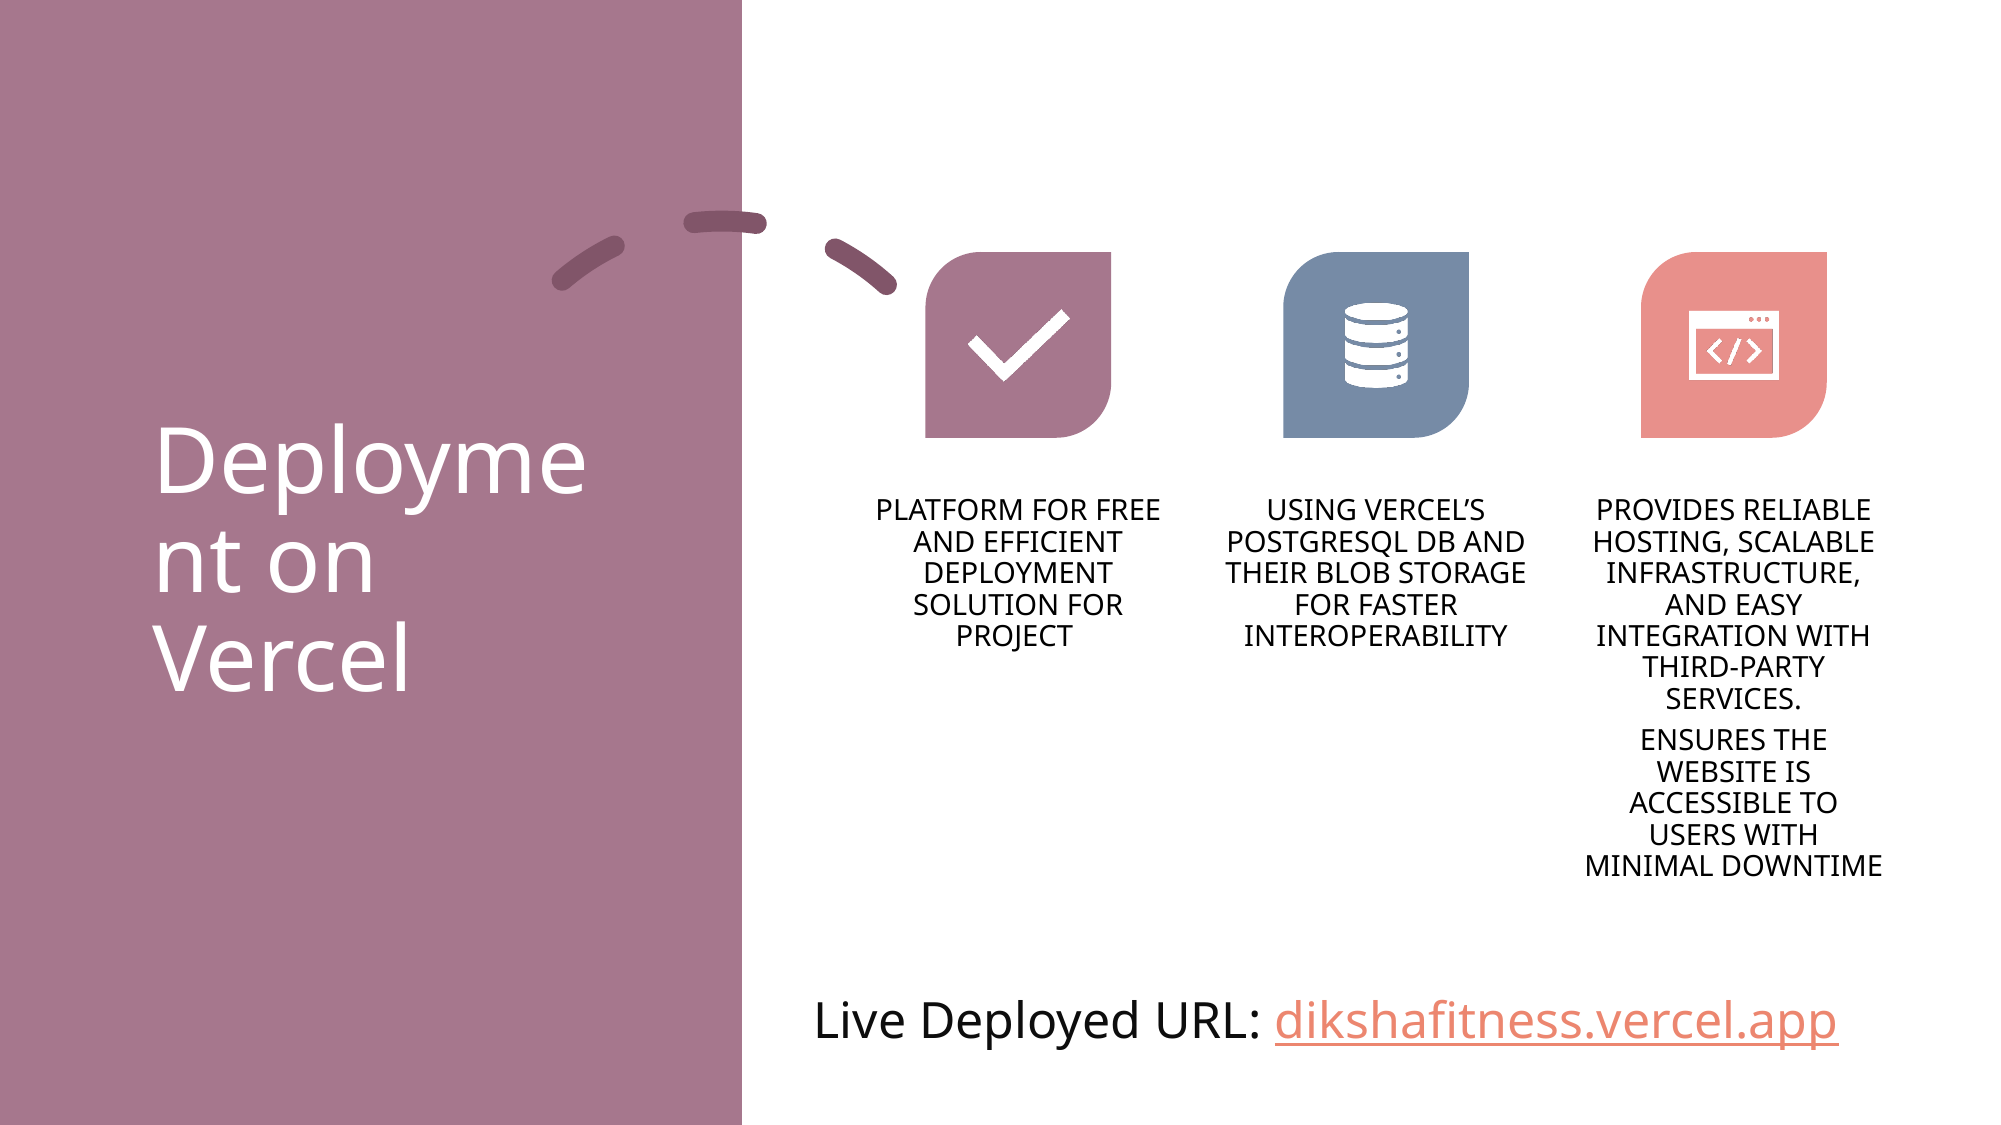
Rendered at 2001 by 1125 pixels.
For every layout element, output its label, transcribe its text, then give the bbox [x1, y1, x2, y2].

text_box [743, 0, 2000, 1125]
text_box [622, 220, 858, 467]
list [858, 107, 1894, 1020]
title Deployment on Vercel [137, 105, 622, 1020]
text_box [0, 0, 743, 1125]
text_box Live Deployed URL: dikshafitness.vercel.app [798, 981, 1854, 1065]
